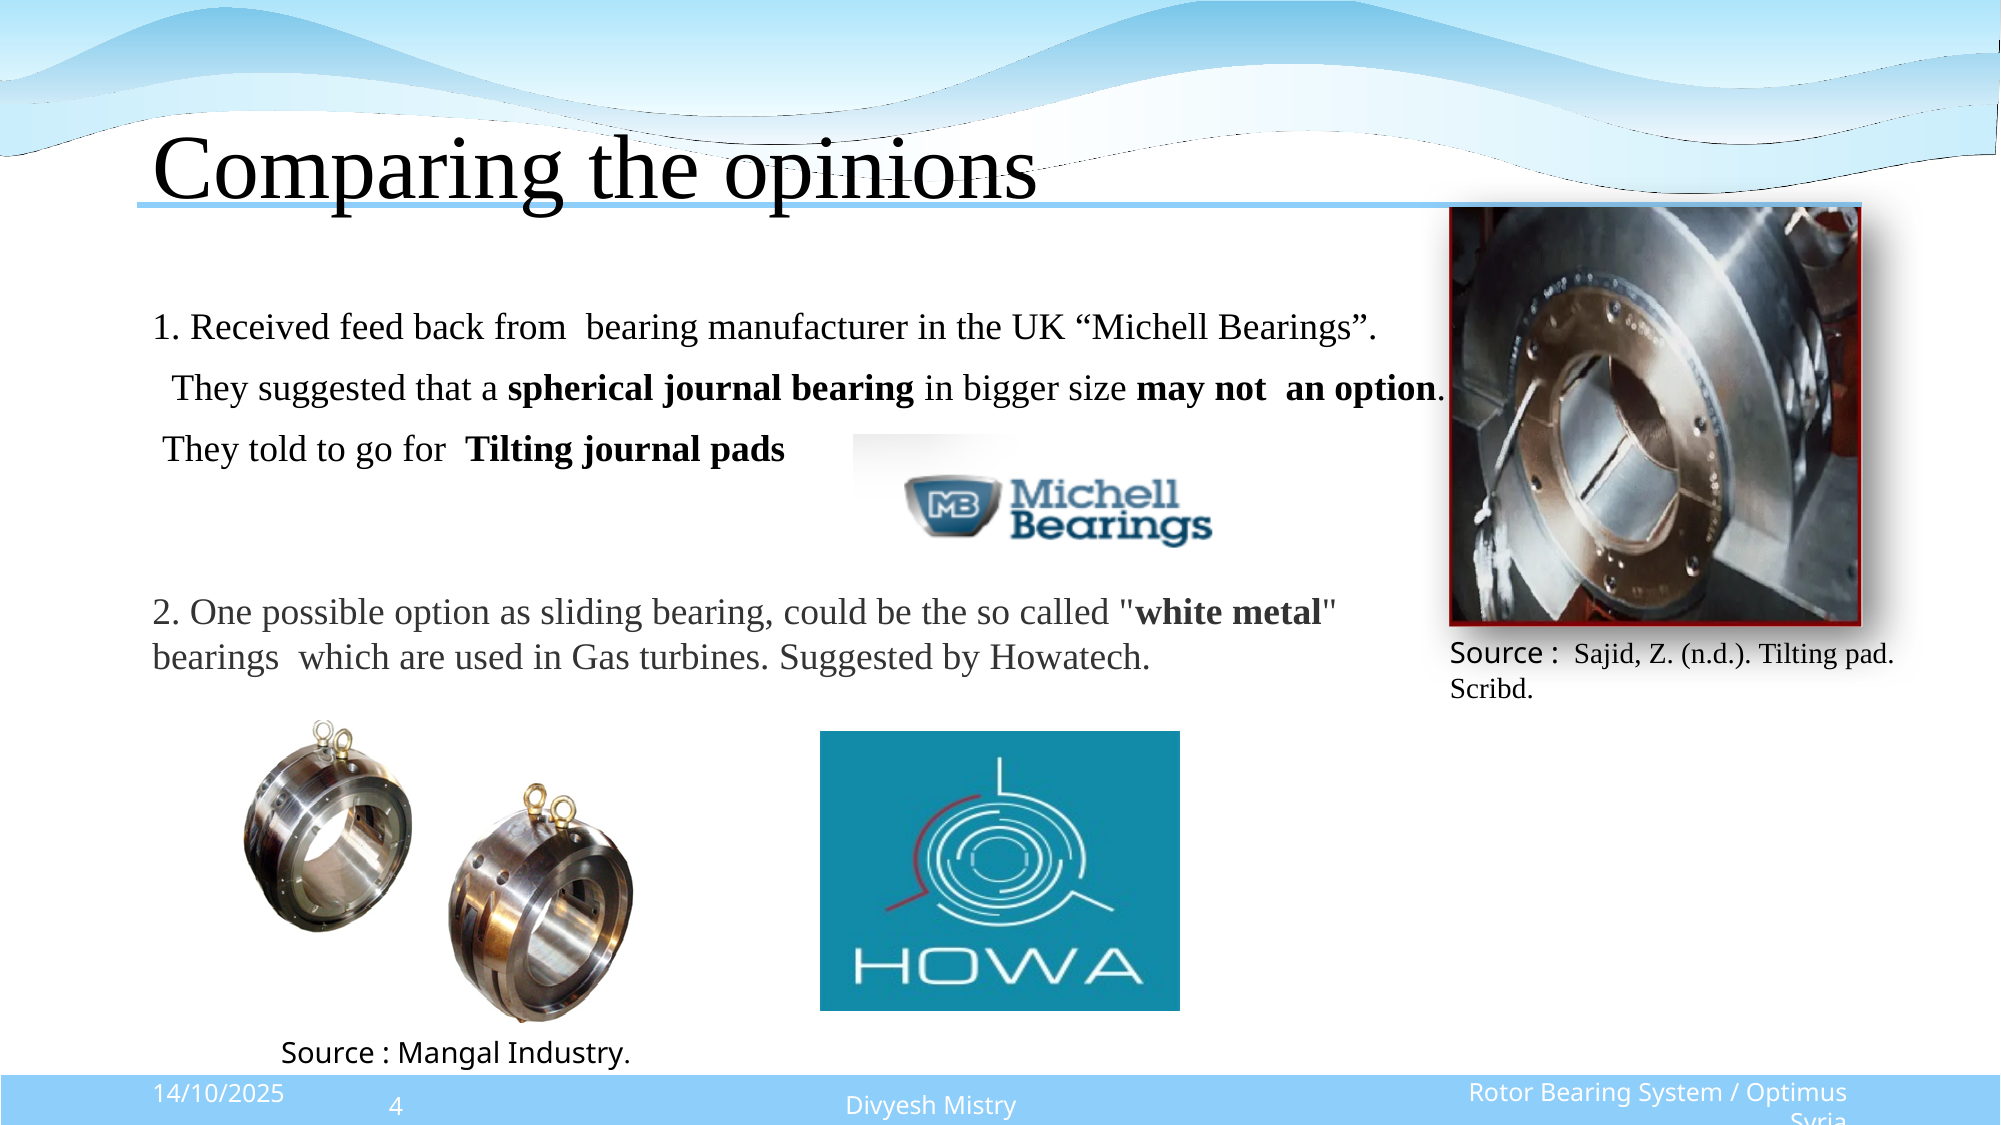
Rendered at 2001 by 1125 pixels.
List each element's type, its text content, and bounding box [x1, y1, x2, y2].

picture [820, 730, 1180, 1012]
picture [1448, 207, 1863, 628]
slide_number 4 [319, 1077, 472, 1125]
text_box Source : Mangal Industry. [266, 1027, 813, 1077]
title Comparing the opinions [137, 59, 1863, 278]
text_box Source : Sajid, Z. (n.d.). Tilting pad. Scribd. [1435, 626, 1994, 712]
footer Rotor Bearing System / Optimus Syria [1390, 1076, 1863, 1125]
picture [852, 433, 1268, 559]
list Divyesh Mistry [472, 1076, 1390, 1125]
list 1. Received feed back from bearing manufacturer in the UK “Michell Bearings”. They suggested that a spherical journal bearing in bigger size may not an option. They told to go for Tilting journal pads [137, 299, 1863, 1014]
picture [210, 696, 657, 1046]
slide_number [137, 1077, 319, 1125]
text_box 2. One possible option as sliding bearing, could be the so called "white metal" bearings which are used in Gas turbines. Suggested by Howatech. [137, 579, 1391, 685]
